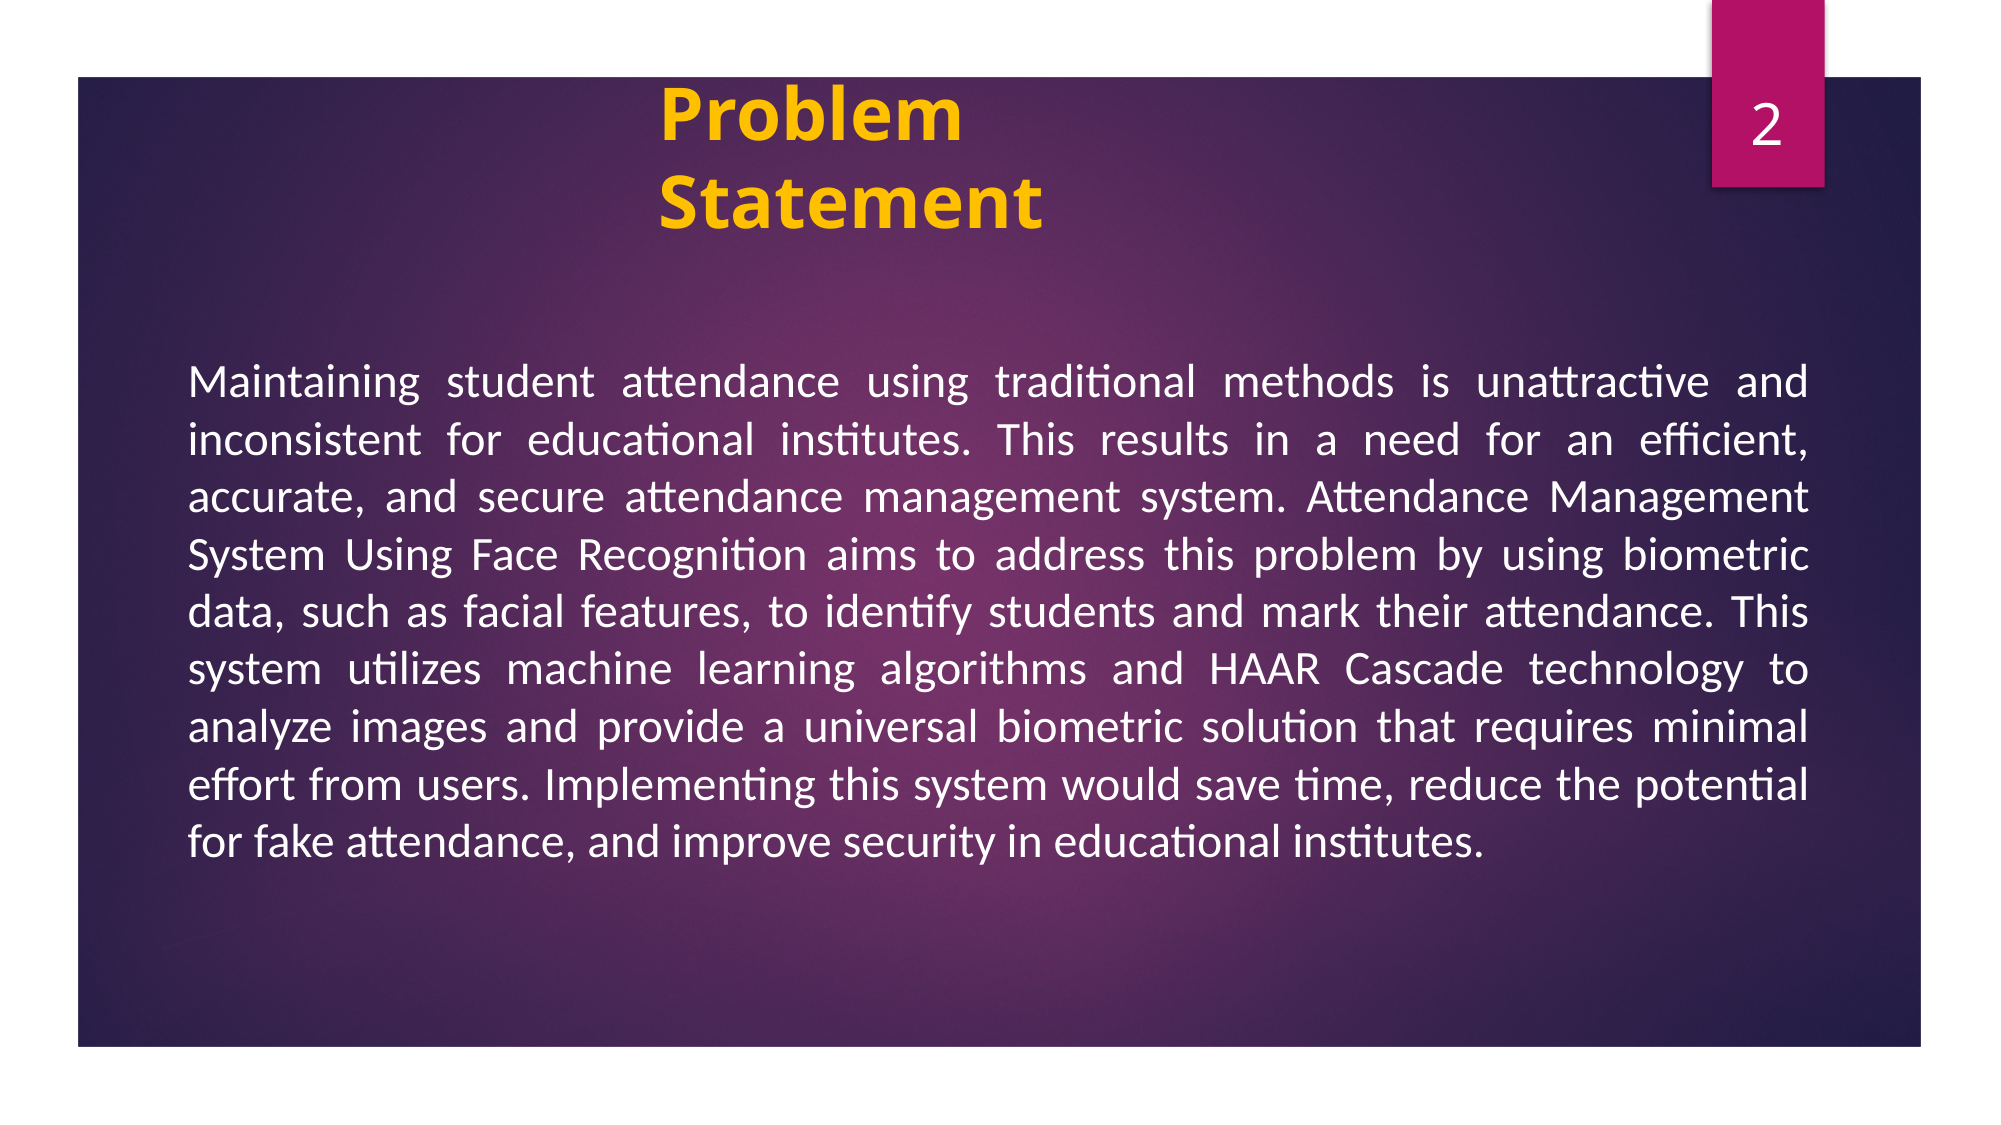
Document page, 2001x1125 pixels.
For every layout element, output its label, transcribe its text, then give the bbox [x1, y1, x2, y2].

text_box Problem Statement [643, 134, 1357, 251]
text_box Maintaining student attendance using traditional methods is unattractive and inconsistent for educational institutes. This results in a need for an efficient, accurate, and secure attendance management system. Attendance Management System Using Face Recognition aims to address this problem by using biometric data, such as facial features, to identify students and mark their attendance. This system utilizes machine learning algorithms and HAAR Cascade technology to analyze images and provide a universal biometric solution that requires minimal effort from users. Implementing this system would save time, reduce the potential for fake attendance, and improve security in educational institutes. [172, 342, 1828, 875]
slide_number 2 [1698, 48, 1836, 175]
